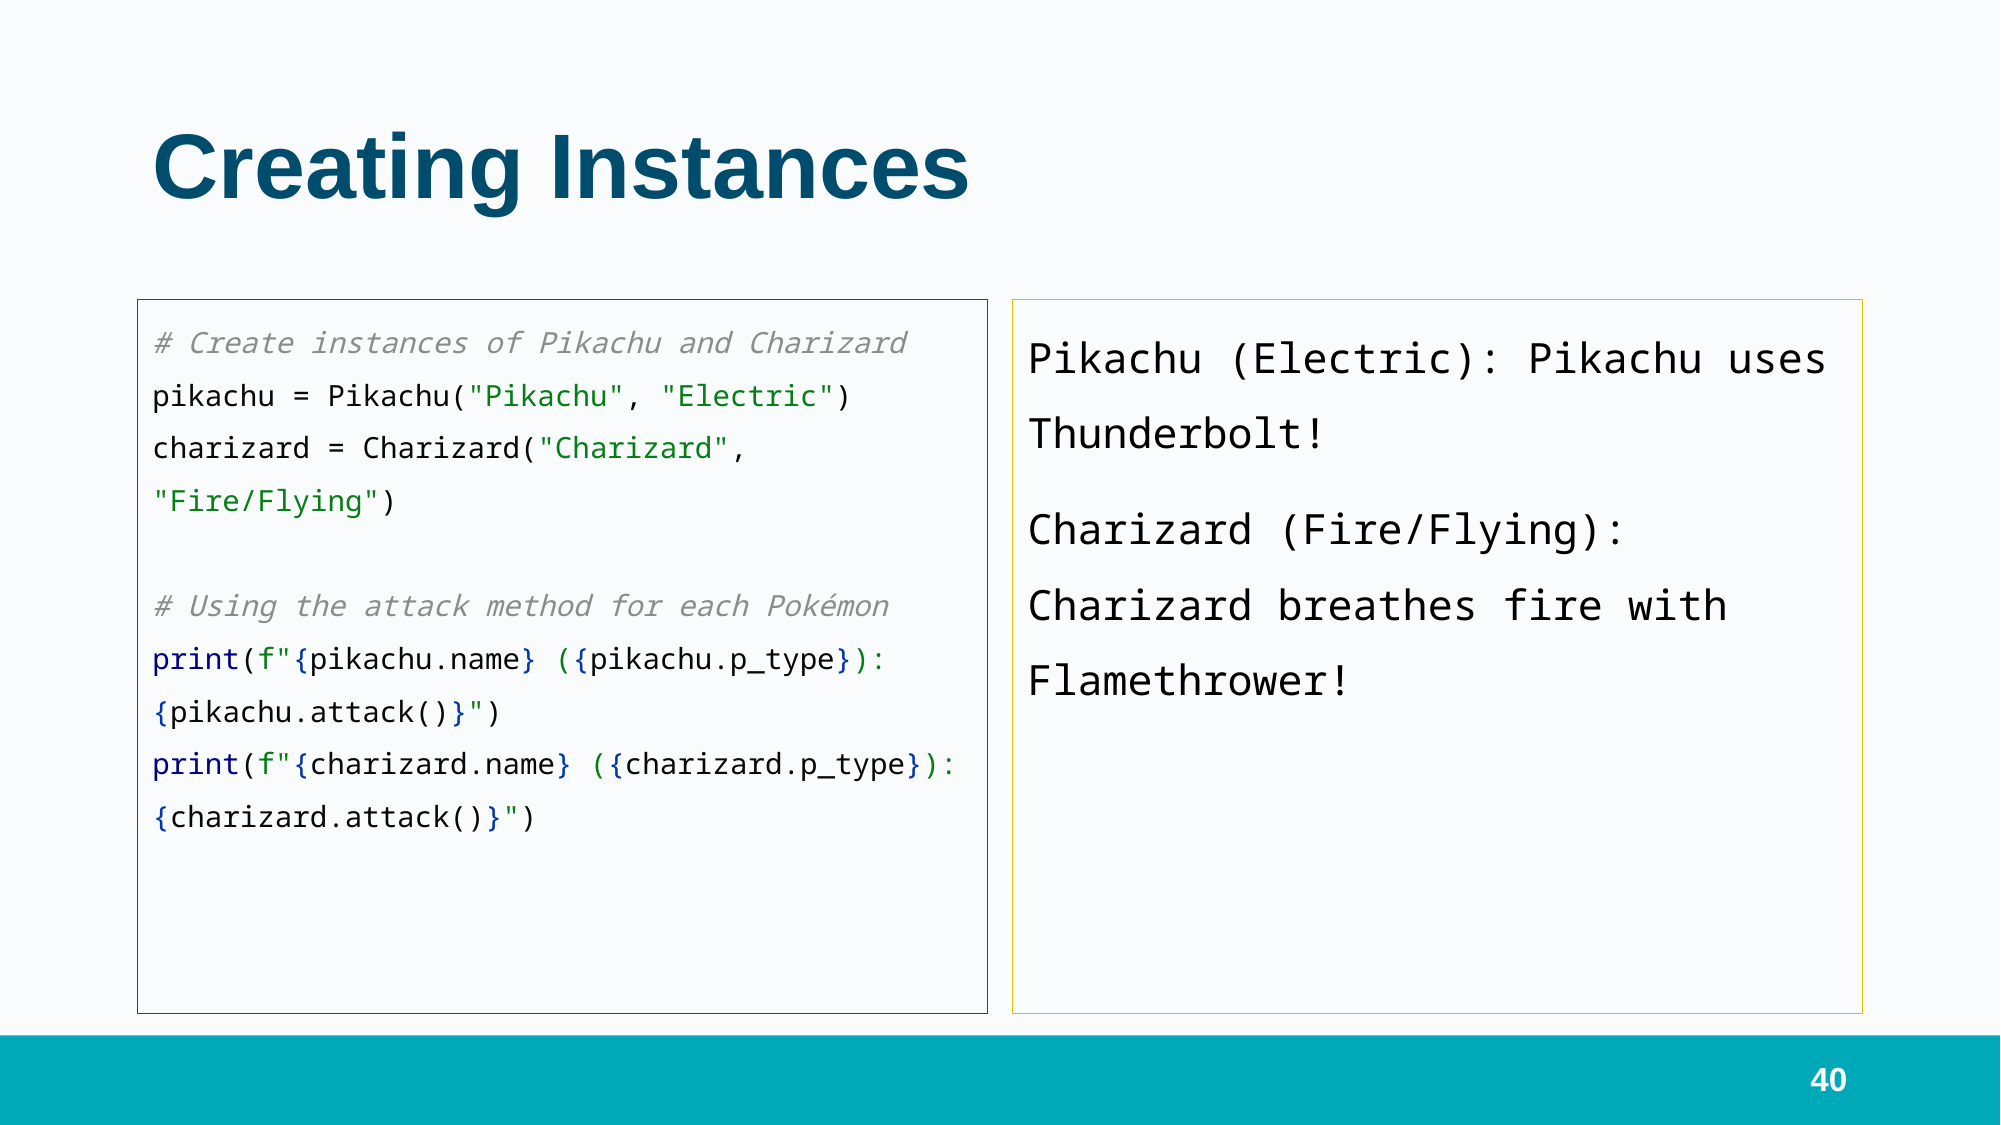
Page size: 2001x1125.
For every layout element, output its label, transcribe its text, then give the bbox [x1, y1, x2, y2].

list Pikachu (Electric): Pikachu uses Thunderbolt! Charizard (Fire/Flying): Charizard breathes fire with Flamethrower! [1012, 299, 1863, 1014]
slide_number 40 [1412, 1047, 1863, 1108]
title Creating Instances [137, 59, 1863, 278]
list # Create instances of Pikachu and Charizard pikachu = Pikachu("Pikachu", "Electric") charizard = Charizard("Charizard", "Fire/Flying") # Using the attack method for each Pokémon print(f"{pikachu.name} ({pikachu.p_type}): {pikachu.attack()}") print(f"{charizard.name} ({charizard.p_type}): {charizard.attack()}") [137, 299, 988, 1014]
